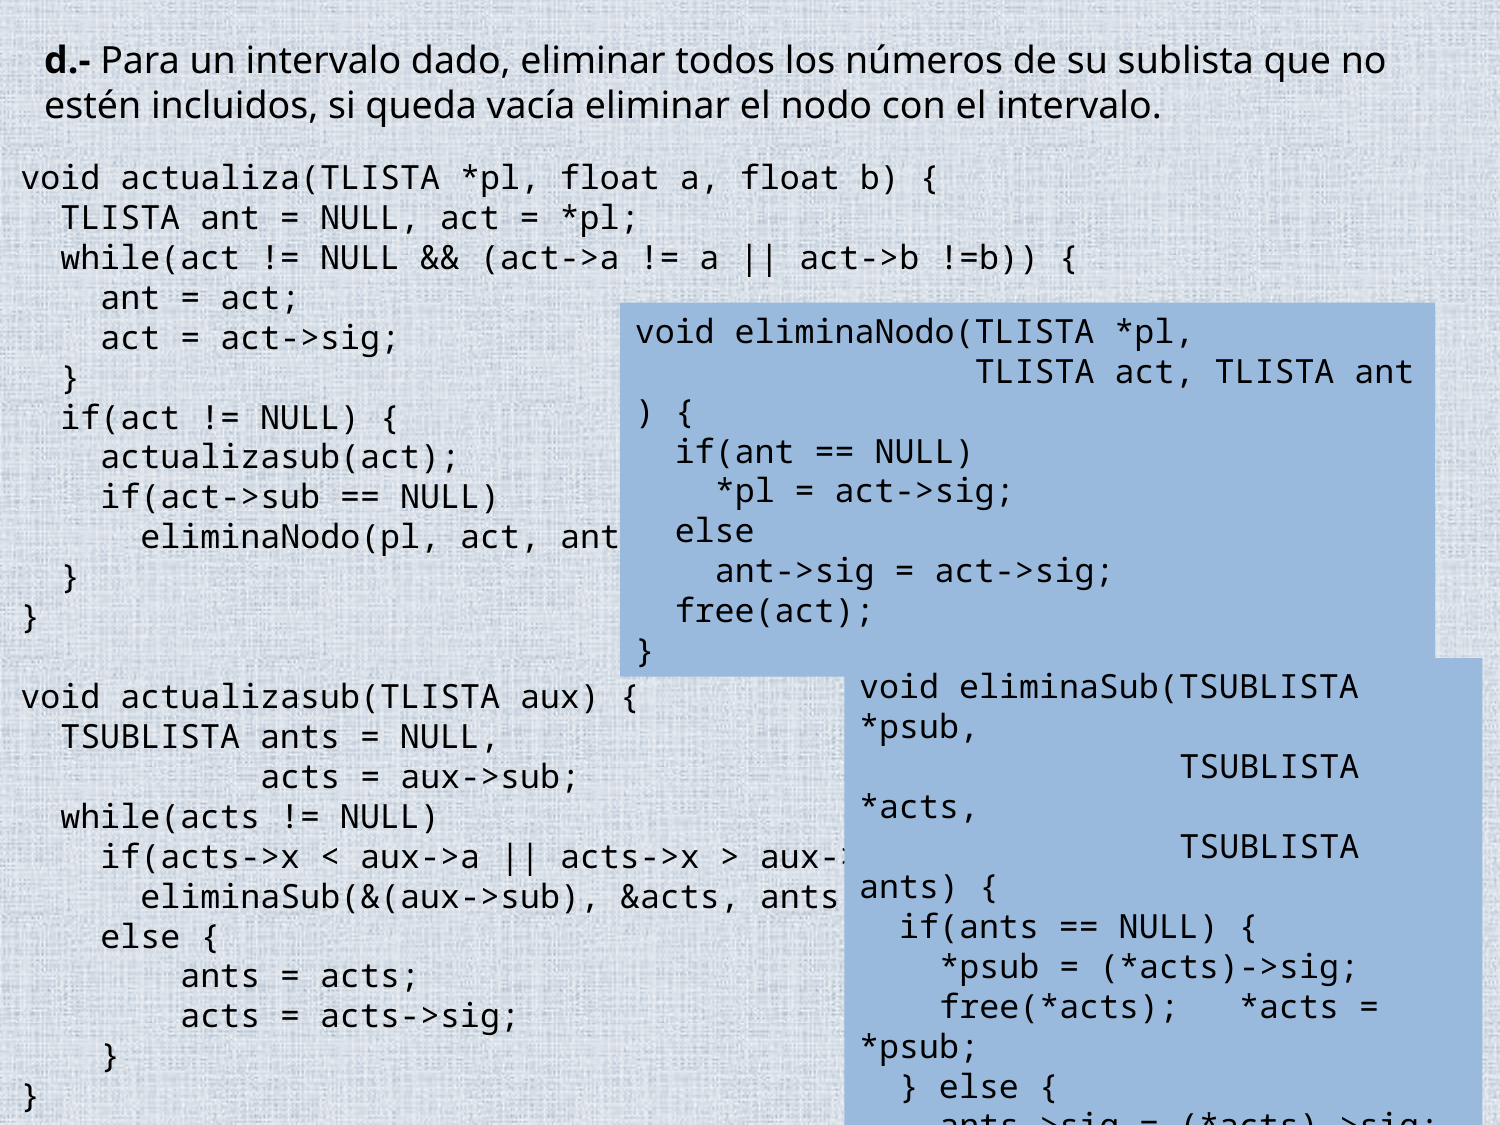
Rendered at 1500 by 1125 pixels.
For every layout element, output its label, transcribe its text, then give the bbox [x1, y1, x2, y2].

text_box void eliminaNodo(TLISTA *pl, TLISTA act, TLISTA ant ) { if(ant == NULL) *pl = act->sig; else ant->sig = act->sig; free(act); } [620, 302, 1436, 677]
text_box d.- Para un intervalo dado, eliminar todos los números de su sublista que no estén incluidos, si queda vacía eliminar el nodo con el intervalo. [29, 29, 1500, 134]
text_box void actualiza(TLISTA *pl, float a, float b) { TLISTA ant = NULL, act = *pl; while(act != NULL && (act->a != a || act->b !=b)) { ant = act; act = act->sig; } if(act != NULL) { actualizasub(act); if(act->sub == NULL) eliminaNodo(pl, act, ant); } } void actualizasub(TLISTA aux) { TSUBLISTA ants = NULL, acts = aux->sub; while(acts != NULL) if(acts->x < aux->a || acts->x > aux->b) eliminaSub(&(aux->sub), &acts, ants); else { ants = acts; acts = acts->sig; } } [5, 148, 1400, 1122]
text_box void eliminaSub(TSUBLISTA *psub, TSUBLISTA *acts, TSUBLISTA ants) { if(ants == NULL) { *psub = (*acts)->sig; free(*acts); *acts = *psub; } else { ants->sig = (*acts)->sig; free(*acts); *acts = ants->sig; } } [844, 658, 1483, 1125]
